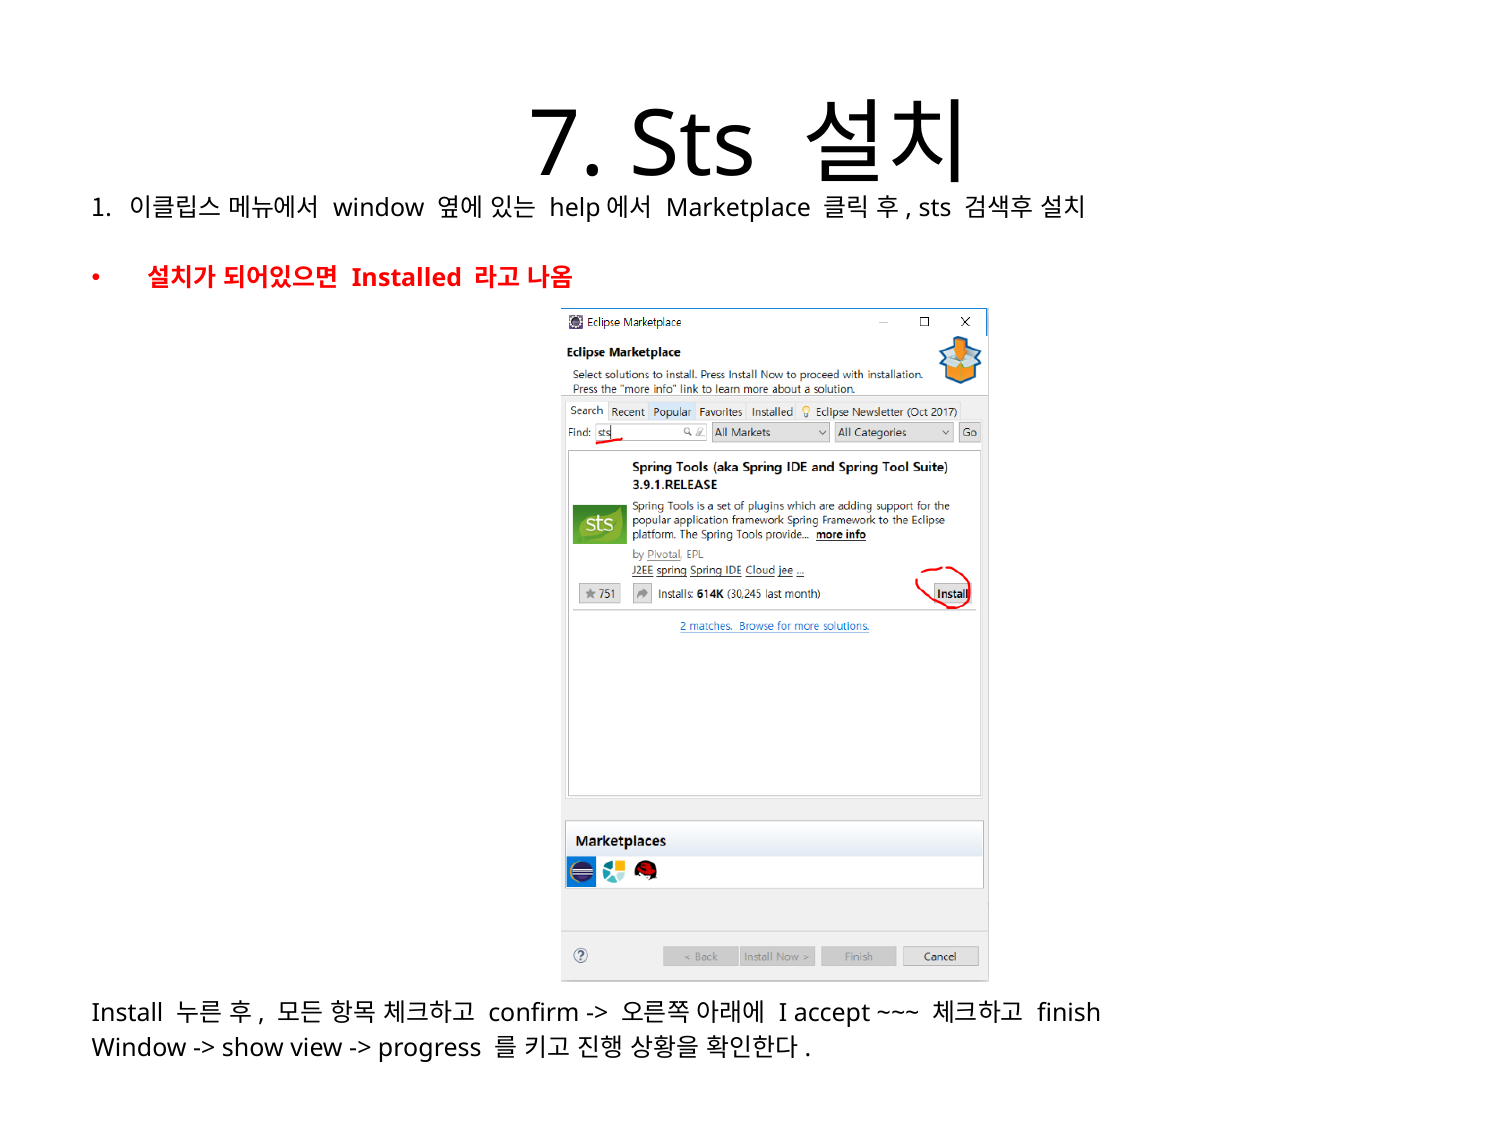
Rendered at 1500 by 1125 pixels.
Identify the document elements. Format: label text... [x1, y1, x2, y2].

title 7. Sts 설치 [75, 45, 1425, 233]
picture [560, 307, 989, 982]
list 이클립스 메뉴에서 window 옆에 있는 help에서 Marketplace 클릭 후, sts 검색후 설치 설치가 되어있으면 Installed 라고 나옴 Install 누른 후, 모든 항목 체크하고 confirm -> 오른쪽 아래에 I accept ~~~ 체크하고 finish Window -> show view -> progress 를 키고 진행 상황을 확인한다. [76, 184, 1427, 1106]
